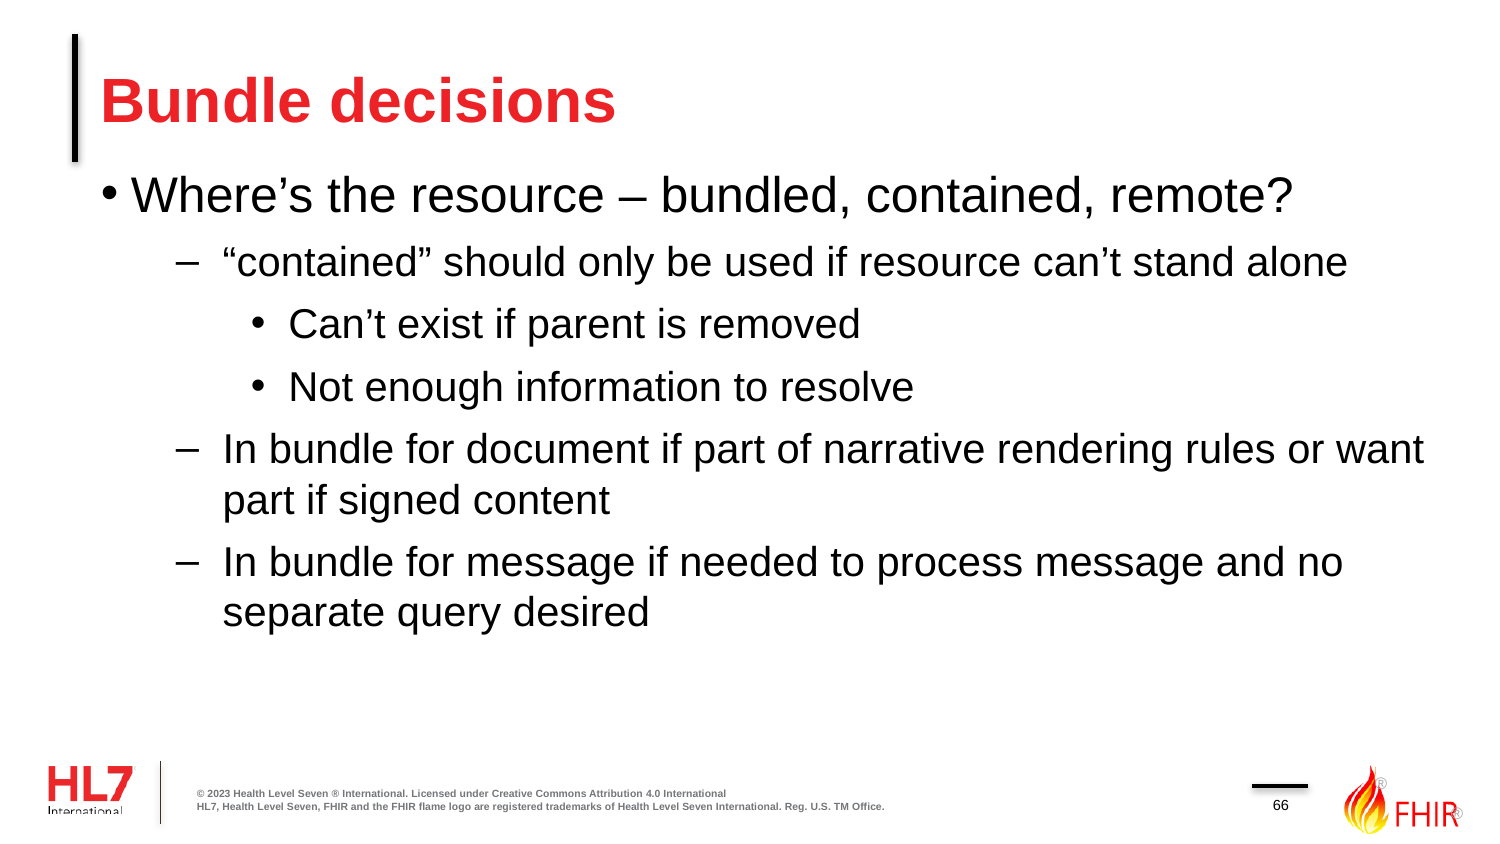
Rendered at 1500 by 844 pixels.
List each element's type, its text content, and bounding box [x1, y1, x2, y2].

picture [1339, 760, 1463, 837]
list Where’s the resource – bundled, contained, remote? “contained” should only be used if resource can’t stand alone Can’t exist if parent is removed Not enough information to resolve In bundle for document if part of narrative rendering rules or want part if signed content In bundle for message if needed to process message and no separate query desired [100, 162, 1451, 731]
footer © 2023 Health Level Seven ® International. Licensed under Creative Commons Attribution 4.0 International HL7, Health Level Seven, FHIR and the FHIR flame logo are registered trademarks of Health Level Seven International. Reg. U.S. TM Office. [196, 786, 941, 813]
title Bundle decisions [100, 33, 1451, 162]
slide_number 66 [1258, 786, 1304, 813]
